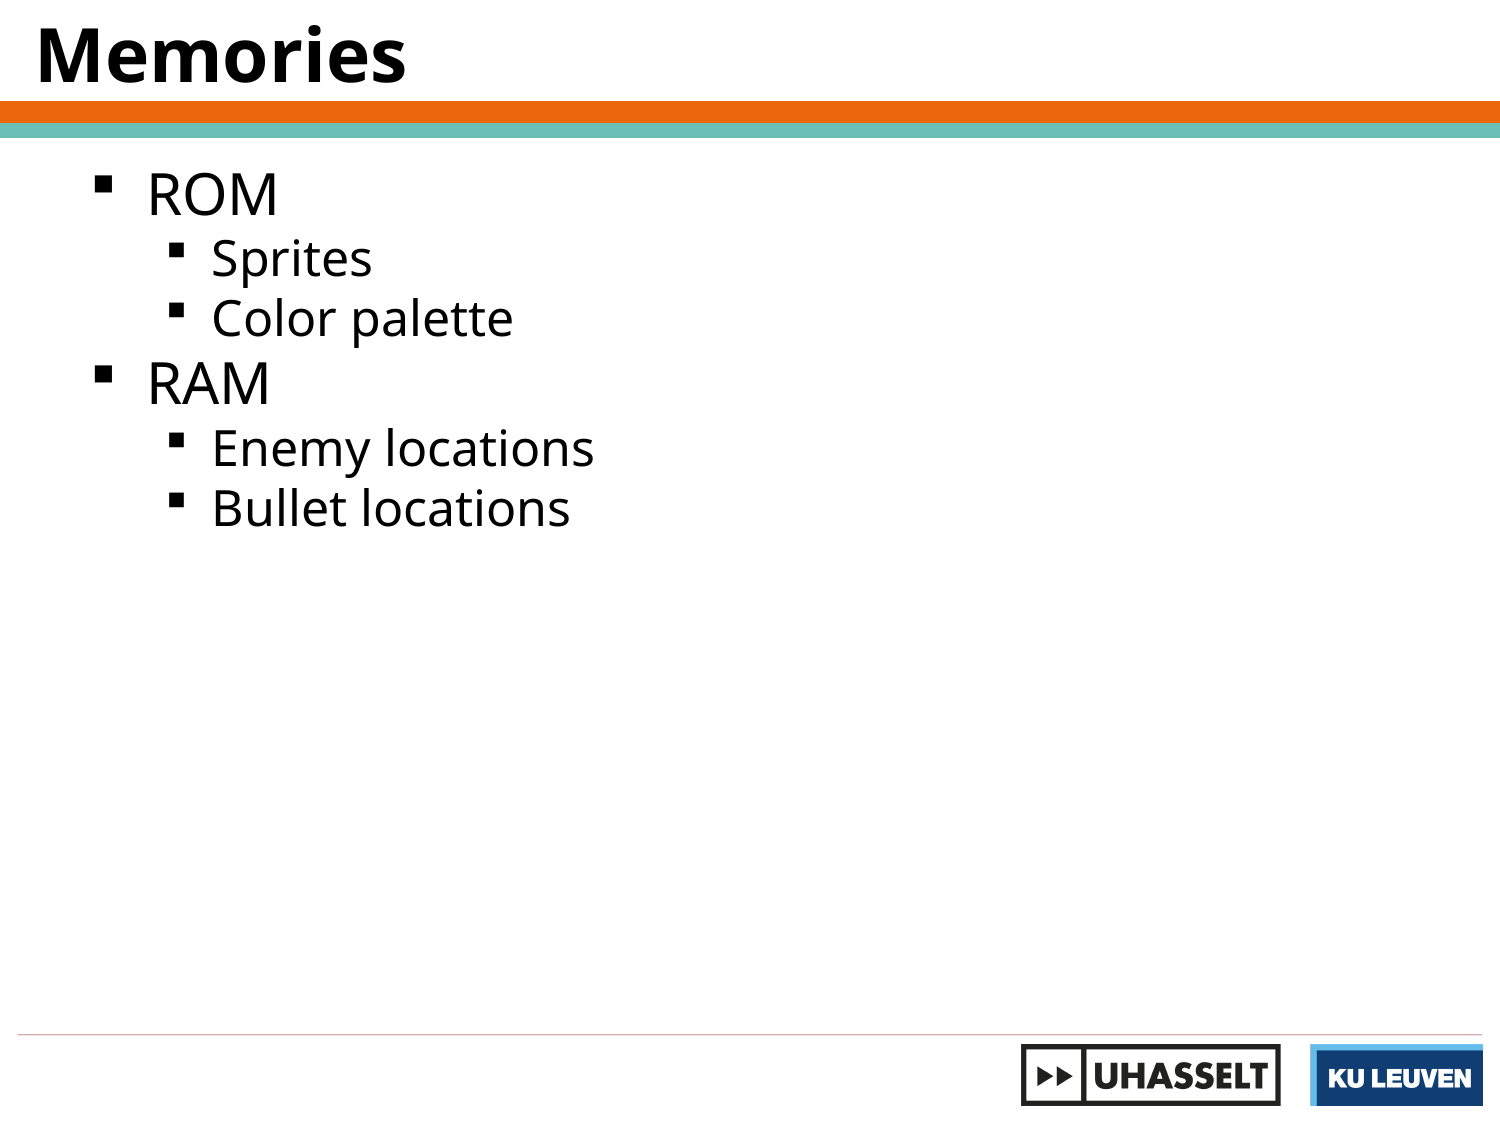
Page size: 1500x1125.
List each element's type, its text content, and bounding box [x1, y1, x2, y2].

title Memories [19, 7, 1495, 98]
list ROM Sprites Color palette RAM Enemy locations Bullet locations [75, 149, 1425, 1005]
picture [1021, 1044, 1483, 1106]
